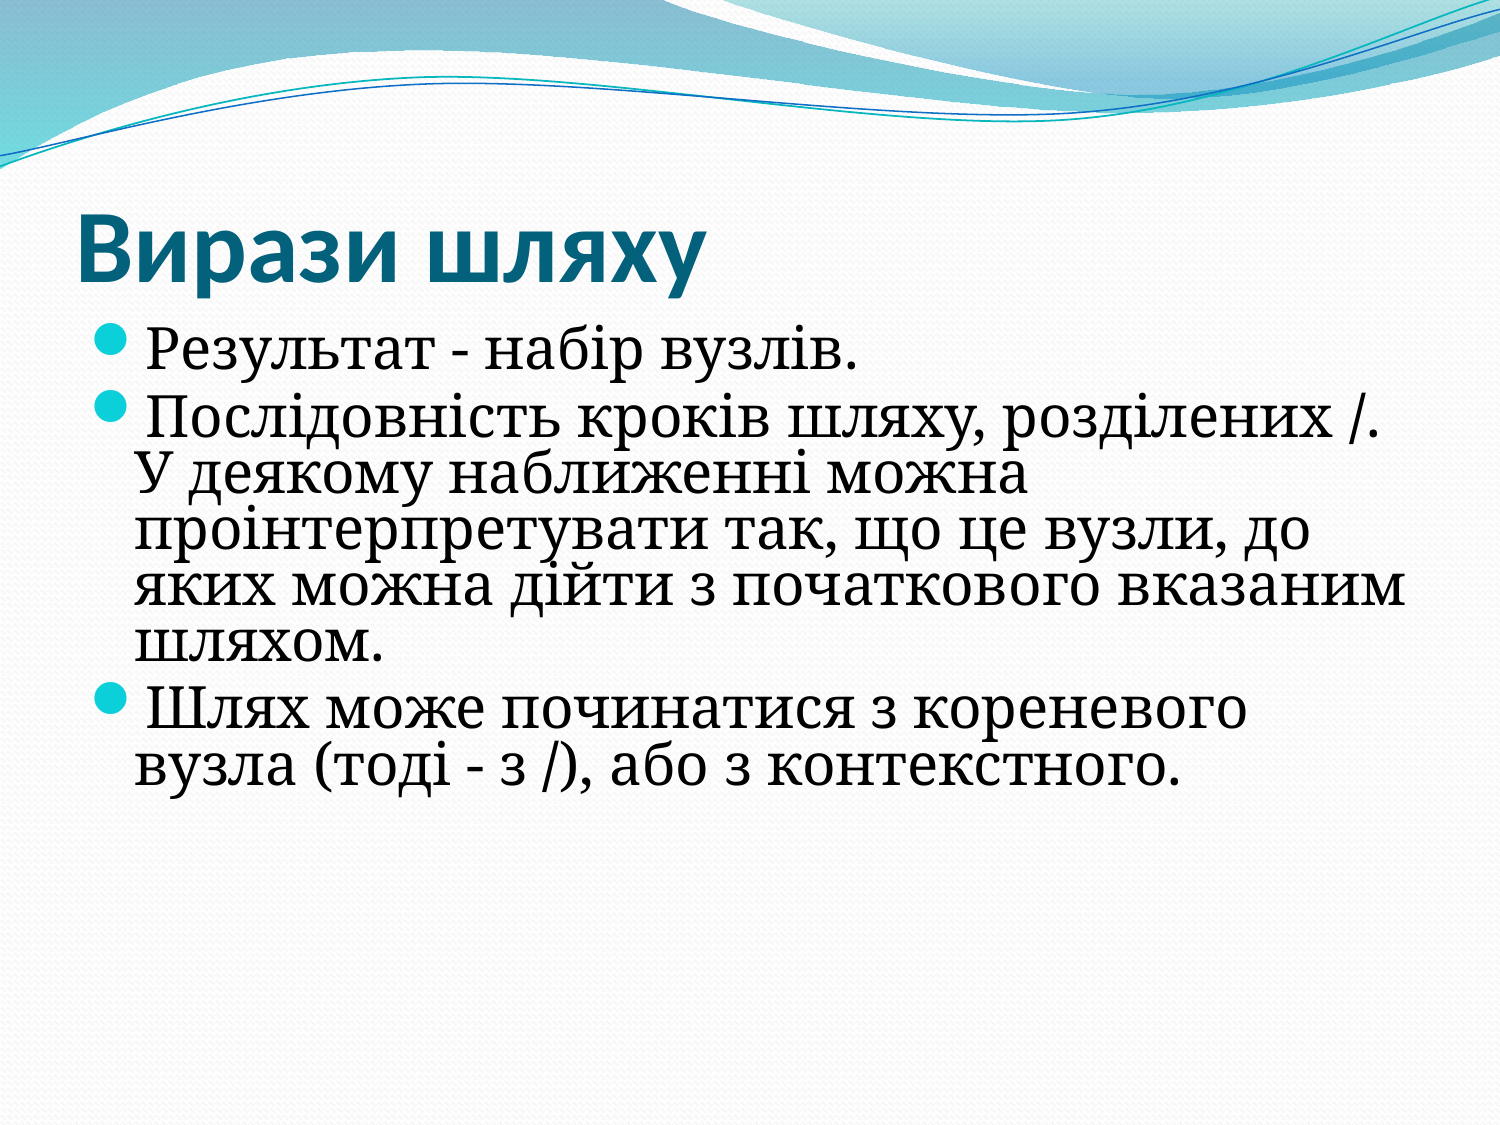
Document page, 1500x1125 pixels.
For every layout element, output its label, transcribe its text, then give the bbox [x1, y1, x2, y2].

title Вирази шляху [75, 115, 1425, 303]
list Результат - набір вузлів. Послідовність кроків шляху, розділених /. У деякому наближенні можна проінтерпретувати так, що це вузли, до яких можна дійти з початкового вказаним шляхом. Шлях може починатися з кореневого вузла (тоді - з /), або з контекстного. [75, 317, 1425, 1038]
